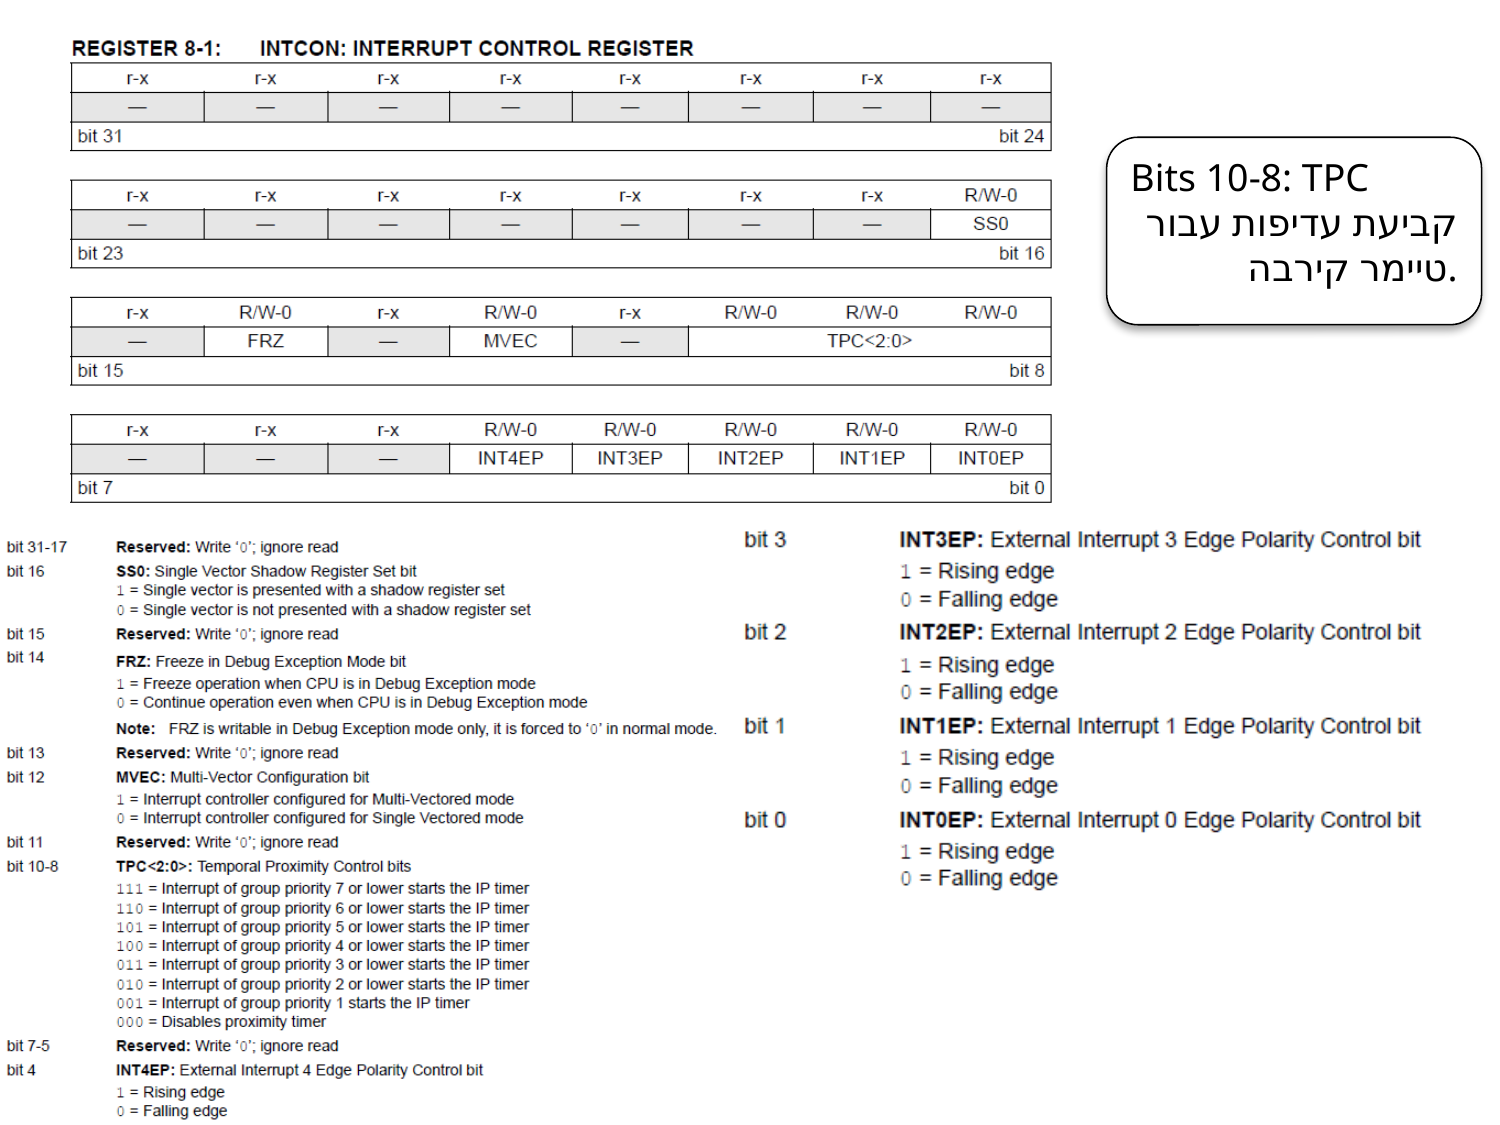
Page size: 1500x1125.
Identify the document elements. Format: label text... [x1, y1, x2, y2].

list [70, 34, 1056, 505]
picture [738, 527, 1464, 917]
text_box Bits 10-8: TPC קביעת עדיפות עבור טיימר קירבה. [1105, 136, 1483, 326]
picture [0, 536, 727, 1125]
